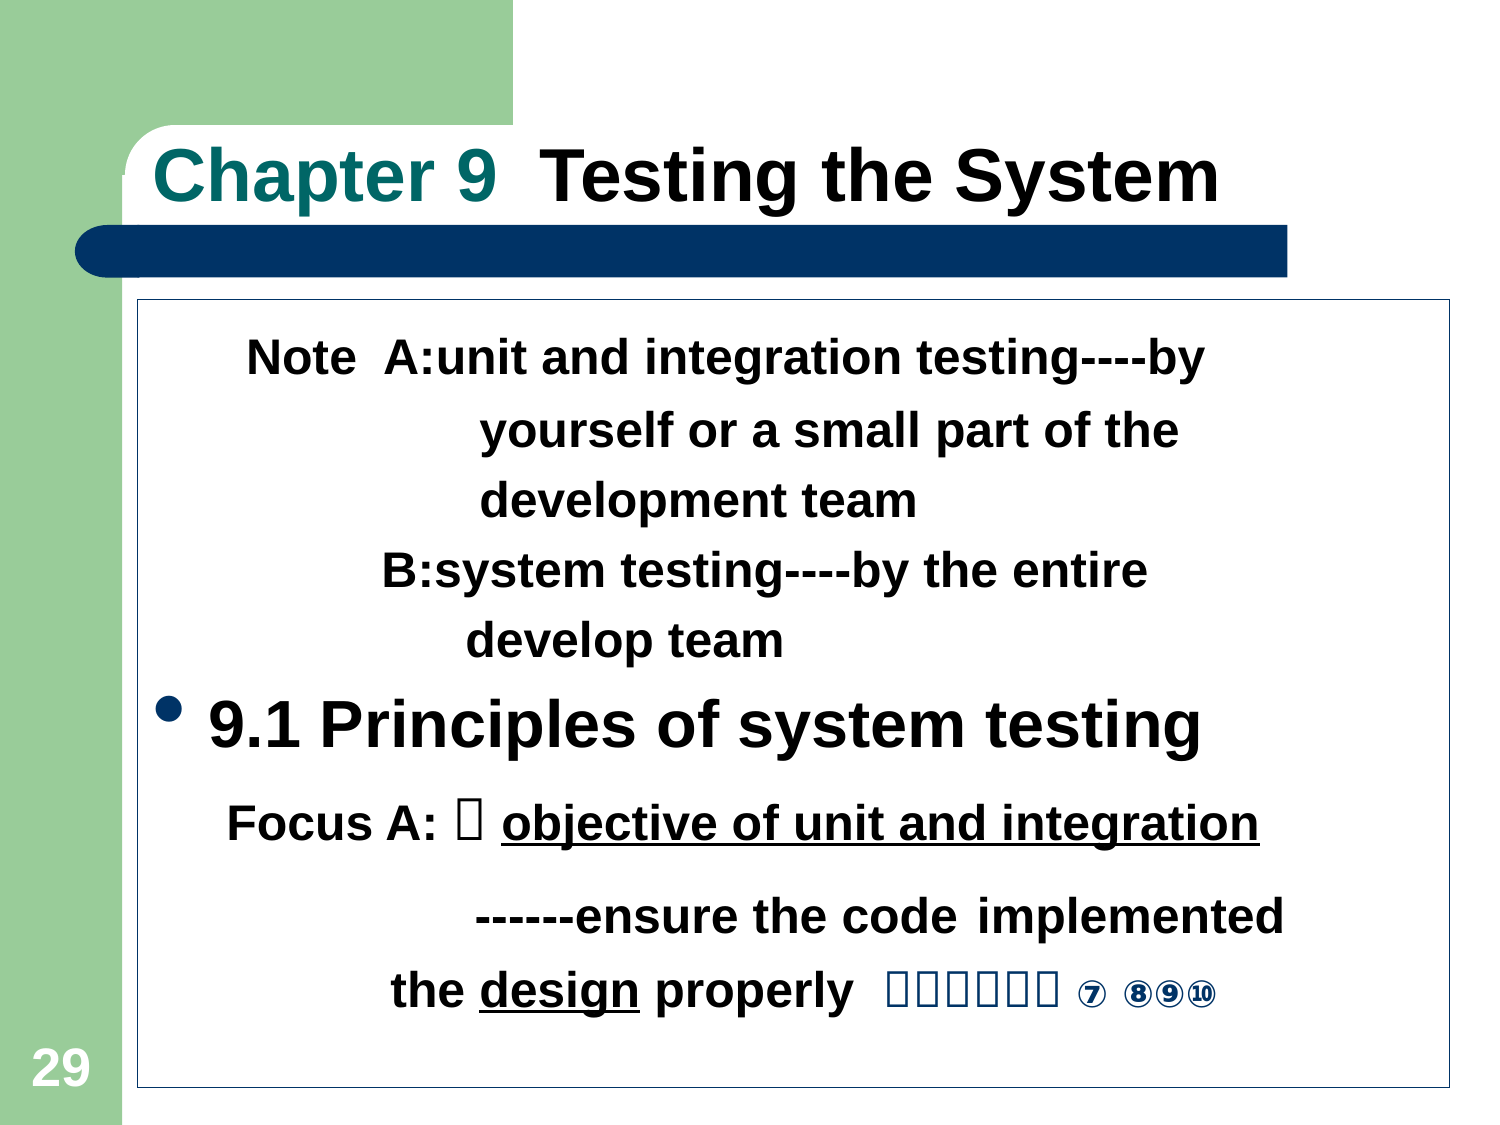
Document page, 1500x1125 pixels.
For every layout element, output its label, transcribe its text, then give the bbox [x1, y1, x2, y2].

title Chapter 9 Testing the System [137, 37, 1450, 225]
list Note A:unit and integration testing----by yourself or a small part of the development team B:system testing----by the entire develop team 9.1 Principles of system testing Focus A:  objective of unit and integration ------ensure the code implemented the design properly  ⑦ ⑧⑨⑩ [137, 299, 1450, 1088]
slide_number 29 [13, 1024, 111, 1106]
